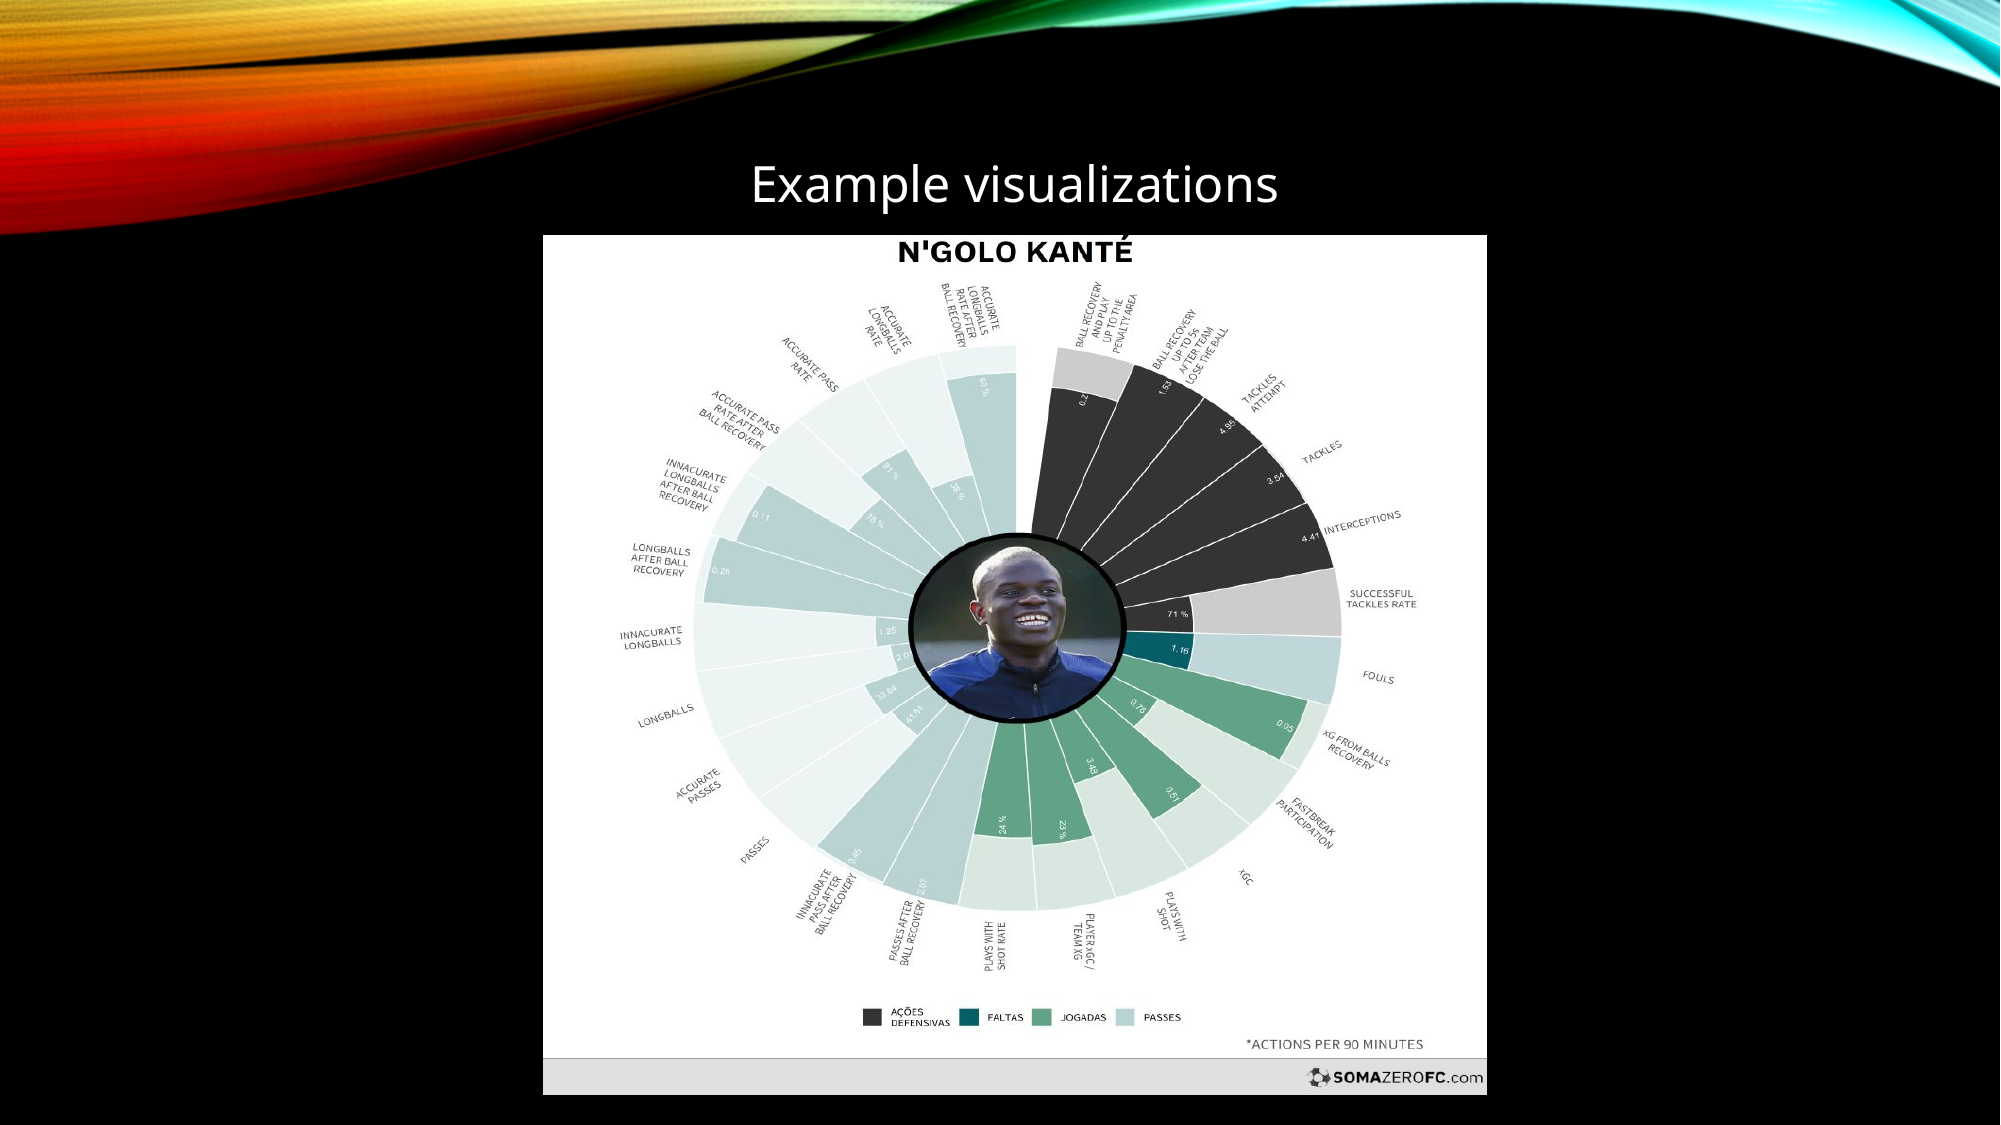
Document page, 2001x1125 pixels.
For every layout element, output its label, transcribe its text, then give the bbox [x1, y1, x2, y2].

text_box Example visualizations [735, 145, 1295, 221]
picture [0, 0, 2000, 1095]
